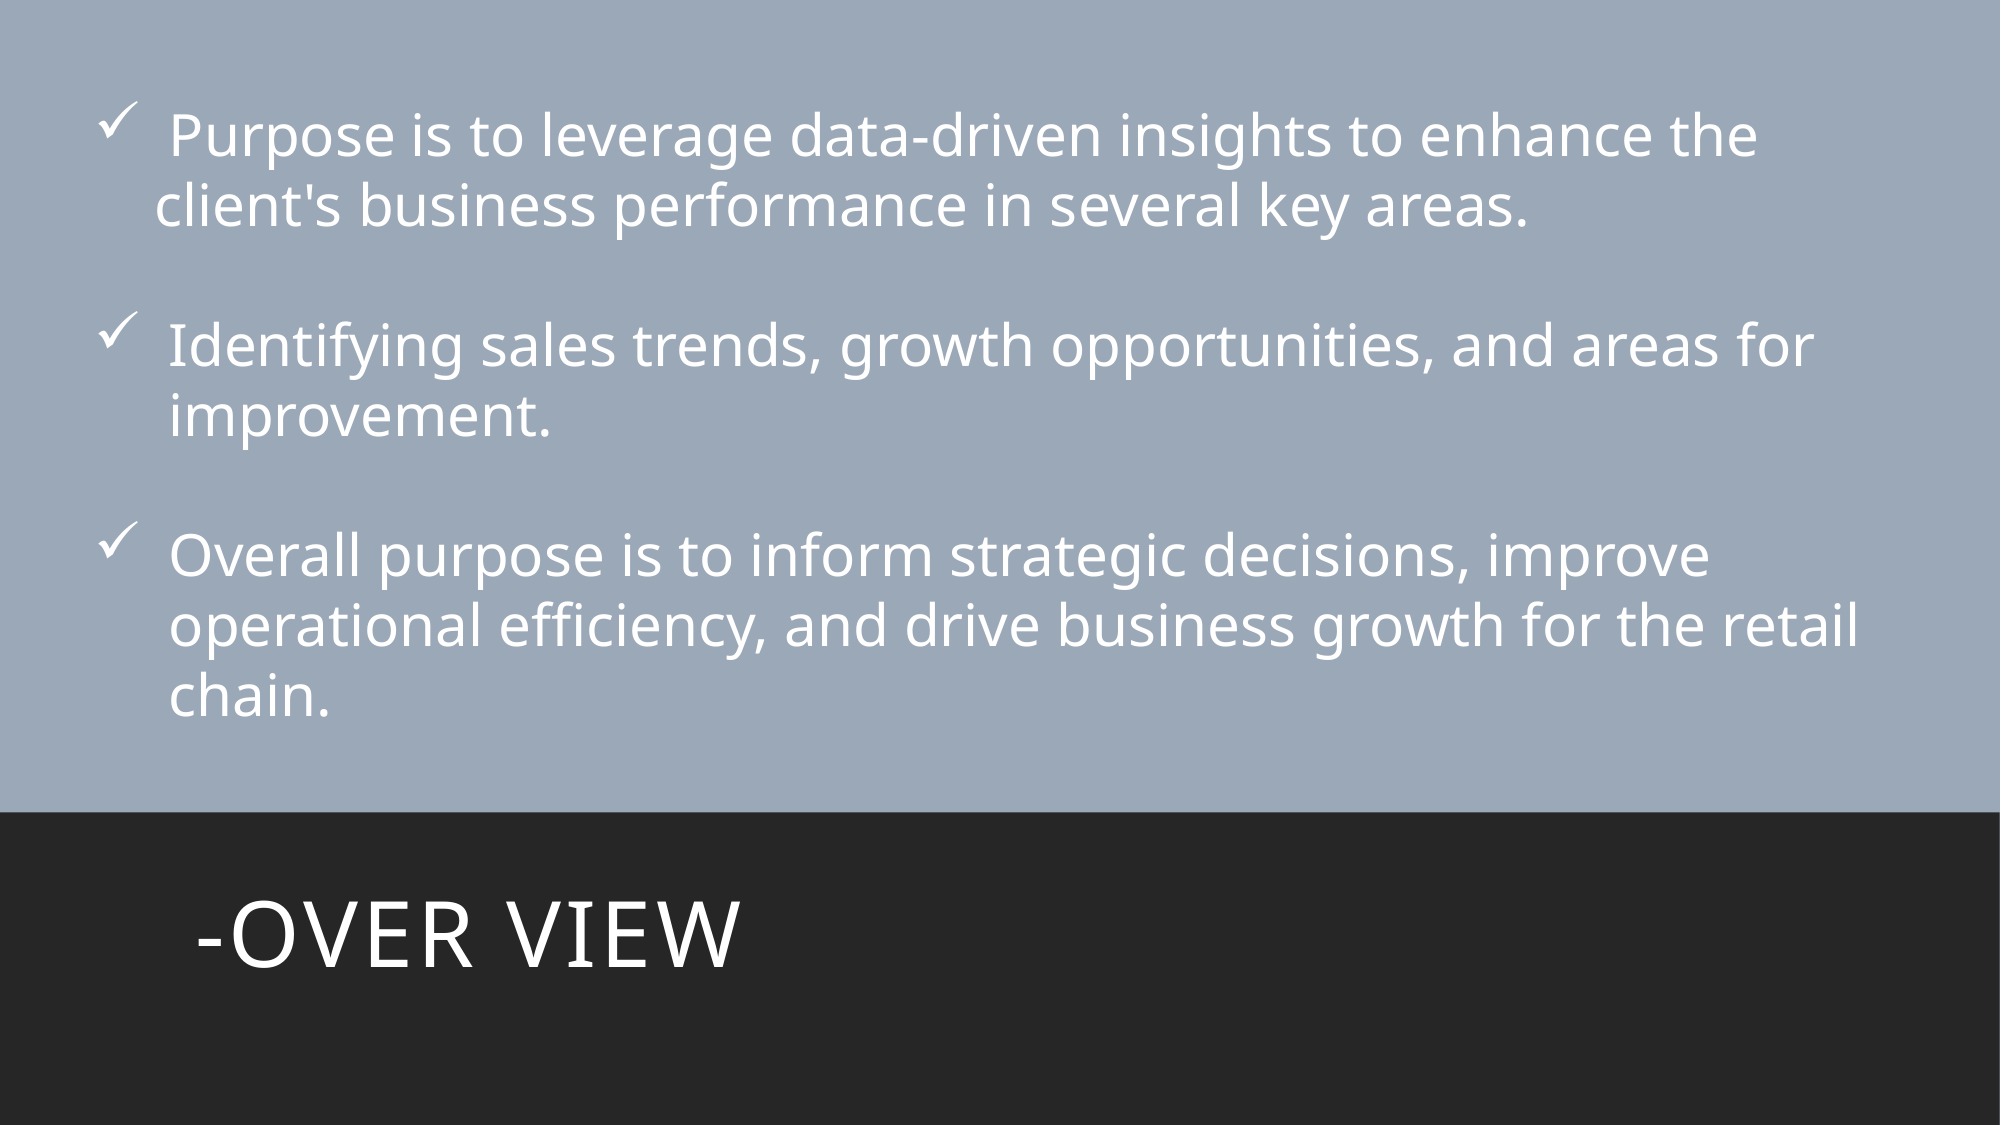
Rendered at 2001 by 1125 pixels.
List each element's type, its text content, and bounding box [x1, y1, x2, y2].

subtitle -OVER VIEW [180, 857, 1831, 1045]
text_box [0, 811, 2000, 1125]
text_box Purpose is to leverage data-driven insights to enhance the client's business performance in several key areas. Identifying sales trends, growth opportunities, and areas for improvement. Overall purpose is to inform strategic decisions, improve operational efficiency, and drive business growth for the retail chain. [78, 90, 1922, 736]
text_box [0, 0, 2000, 811]
